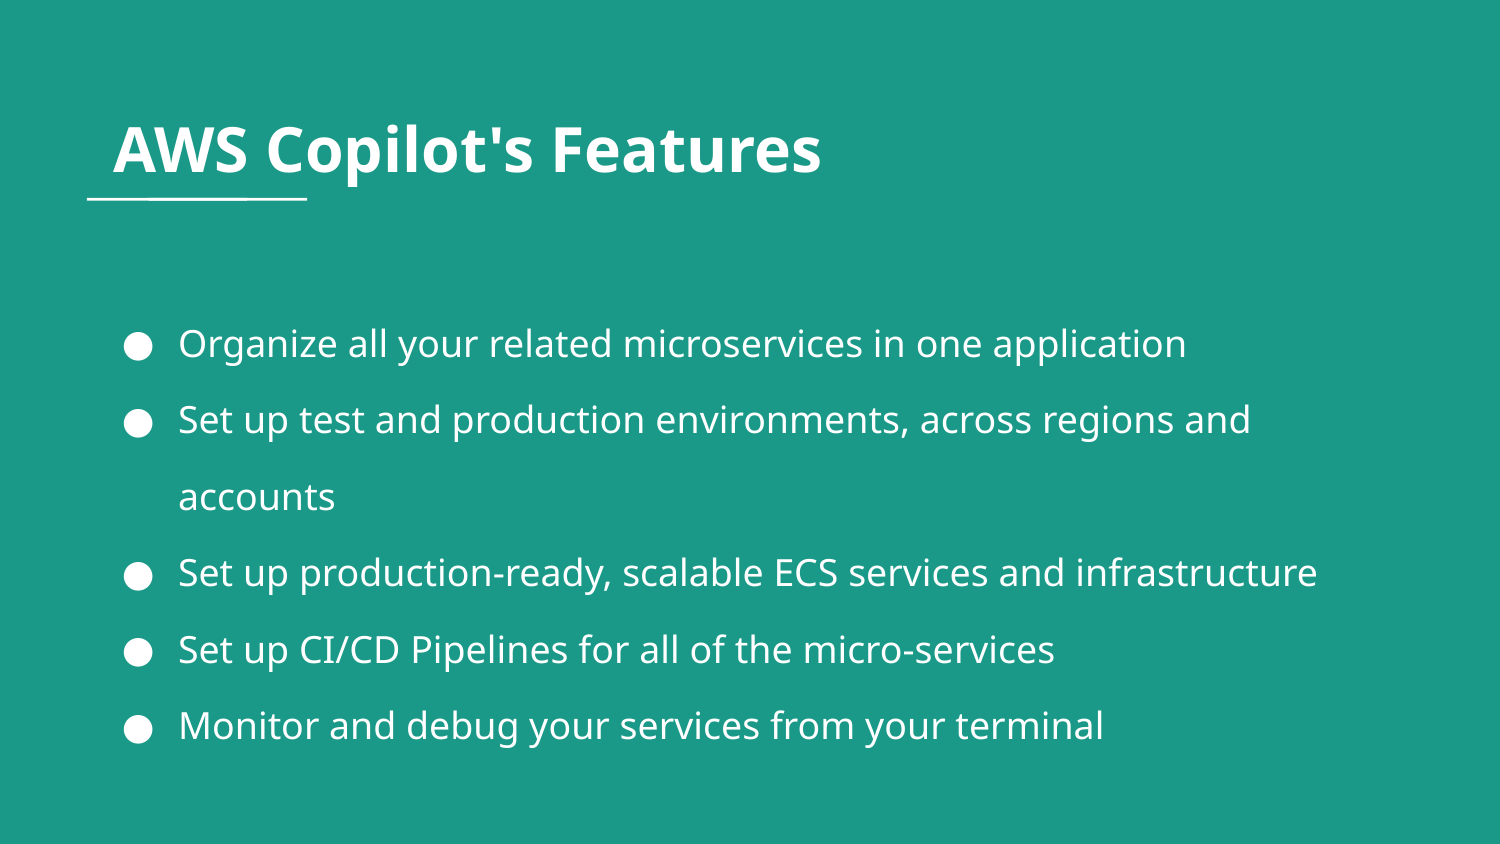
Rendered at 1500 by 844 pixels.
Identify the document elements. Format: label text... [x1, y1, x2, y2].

text_box Organize all your related microservices in one application Set up test and production environments, across regions and accounts Set up production-ready, scalable ECS services and infrastructure Set up CI/CD Pipelines for all of the micro-services Monitor and debug your services from your terminal [88, 273, 1396, 763]
title AWS Copilot's Features [98, 42, 1360, 273]
